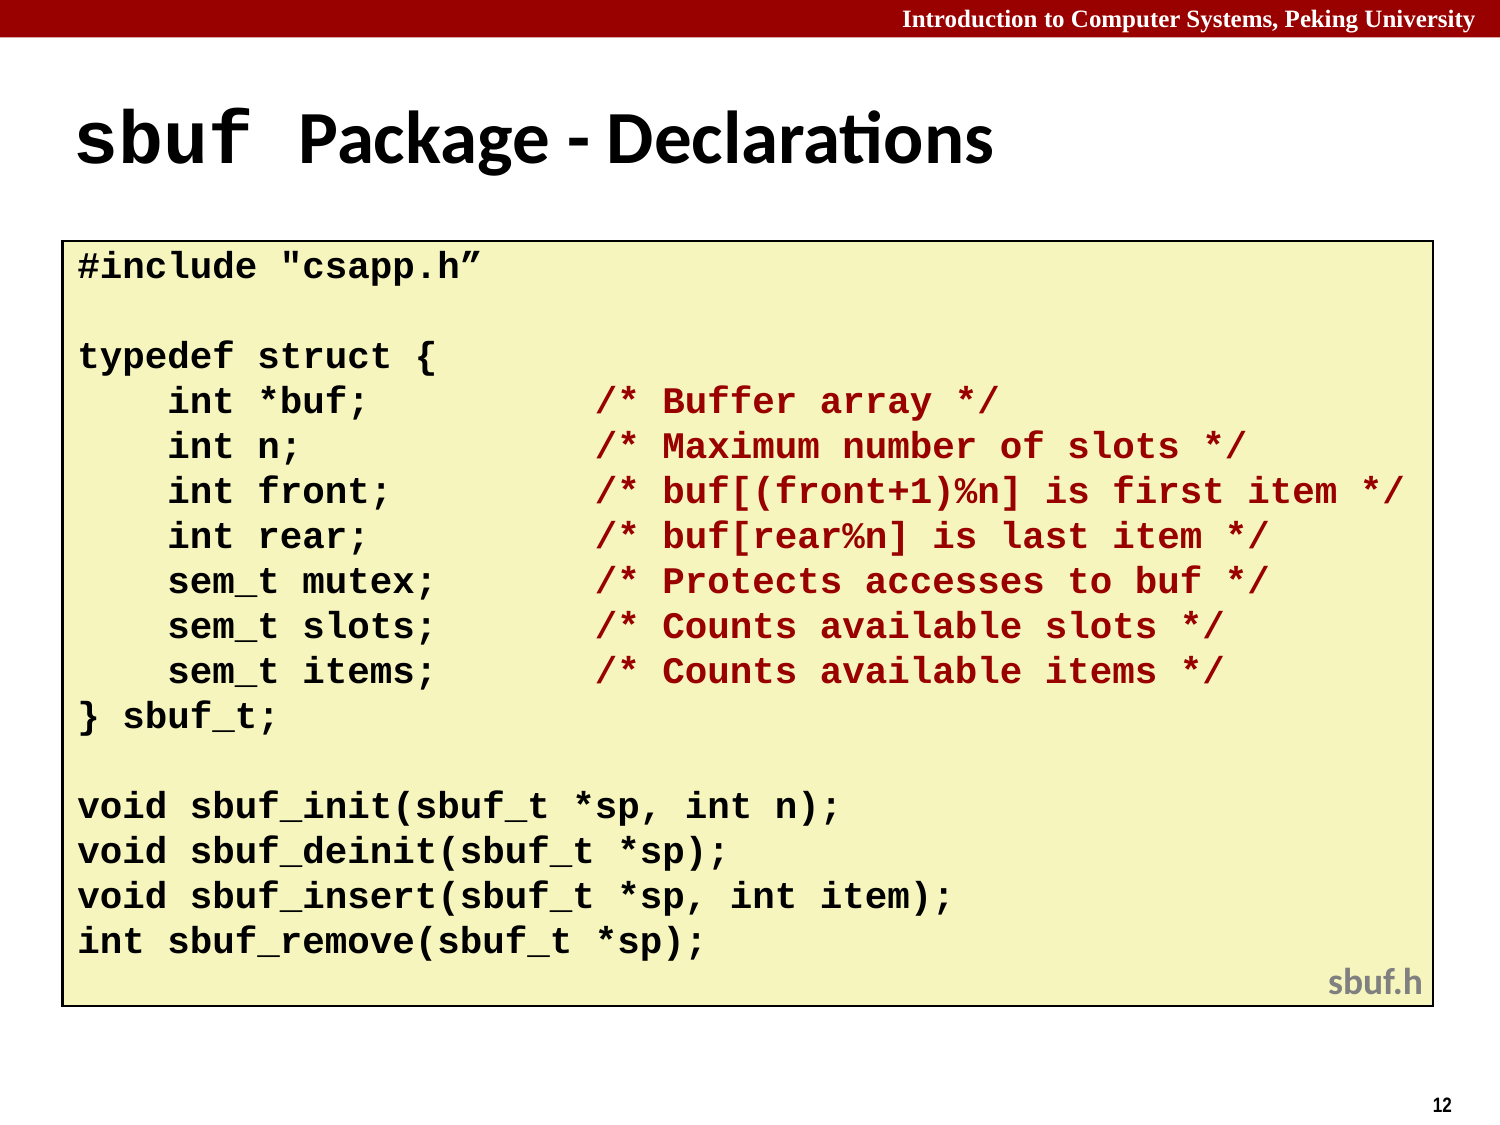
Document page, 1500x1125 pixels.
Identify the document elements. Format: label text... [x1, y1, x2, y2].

title sbuf Package - Declarations [58, 71, 1434, 197]
text_box sbuf.h [1313, 949, 1438, 1010]
text_box #include "csapp.h” typedef struct { int *buf; /* Buffer array */ int n; /* Maximum number of slots */ int front; /* buf[(front+1)%n] is first item */ int rear; /* buf[rear%n] is last item */ sem_t mutex; /* Protects accesses to buf */ sem_t slots; /* Counts available slots */ sem_t items; /* Counts available items */ } sbuf_t; void sbuf_init(sbuf_t *sp, int n); void sbuf_deinit(sbuf_t *sp); void sbuf_insert(sbuf_t *sp, int item); int sbuf_remove(sbuf_t *sp); [62, 241, 1434, 1007]
